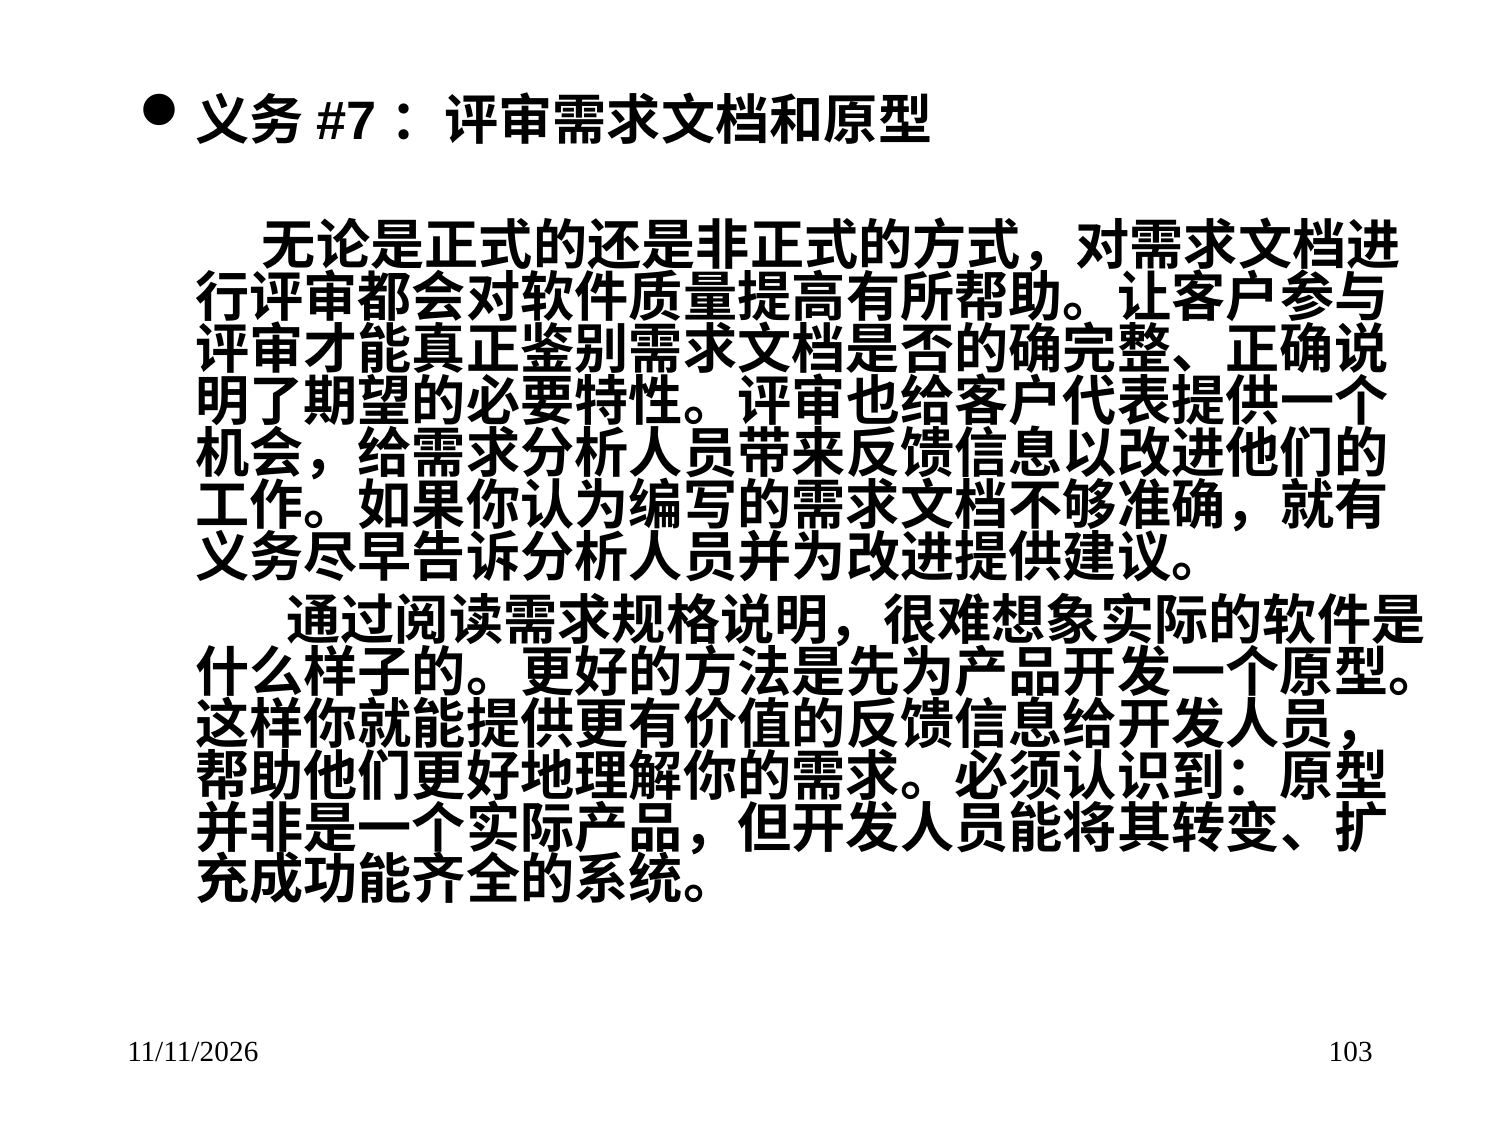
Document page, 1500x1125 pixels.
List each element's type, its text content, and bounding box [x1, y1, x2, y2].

text_box [112, 1024, 425, 1100]
text_box [1074, 1024, 1388, 1100]
list 义务#7：评审需求文档和原型 无论是正式的还是非正式的方式，对需求文档进行评审都会对软件质量提高有所帮助。让客户参与评审才能真正鉴别需求文档是否的确完整、正确说明了期望的必要特性。评审也给客户代表提供一个机会，给需求分析人员带来反馈信息以改进他们的工作。如果你认为编写的需求文档不够准确，就有义务尽早告诉分析人员并为改进提供建议。 通过阅读需求规格说明，很难想象实际的软件是什么样子的。更好的方法是先为产品开发一个原型。这样你就能提供更有价值的反馈信息给开发人员，帮助他们更好地理解你的需求。必须认识到：原型并非是一个实际产品，但开发人员能将其转变、扩充成功能齐全的系统。 [123, 89, 1447, 977]
